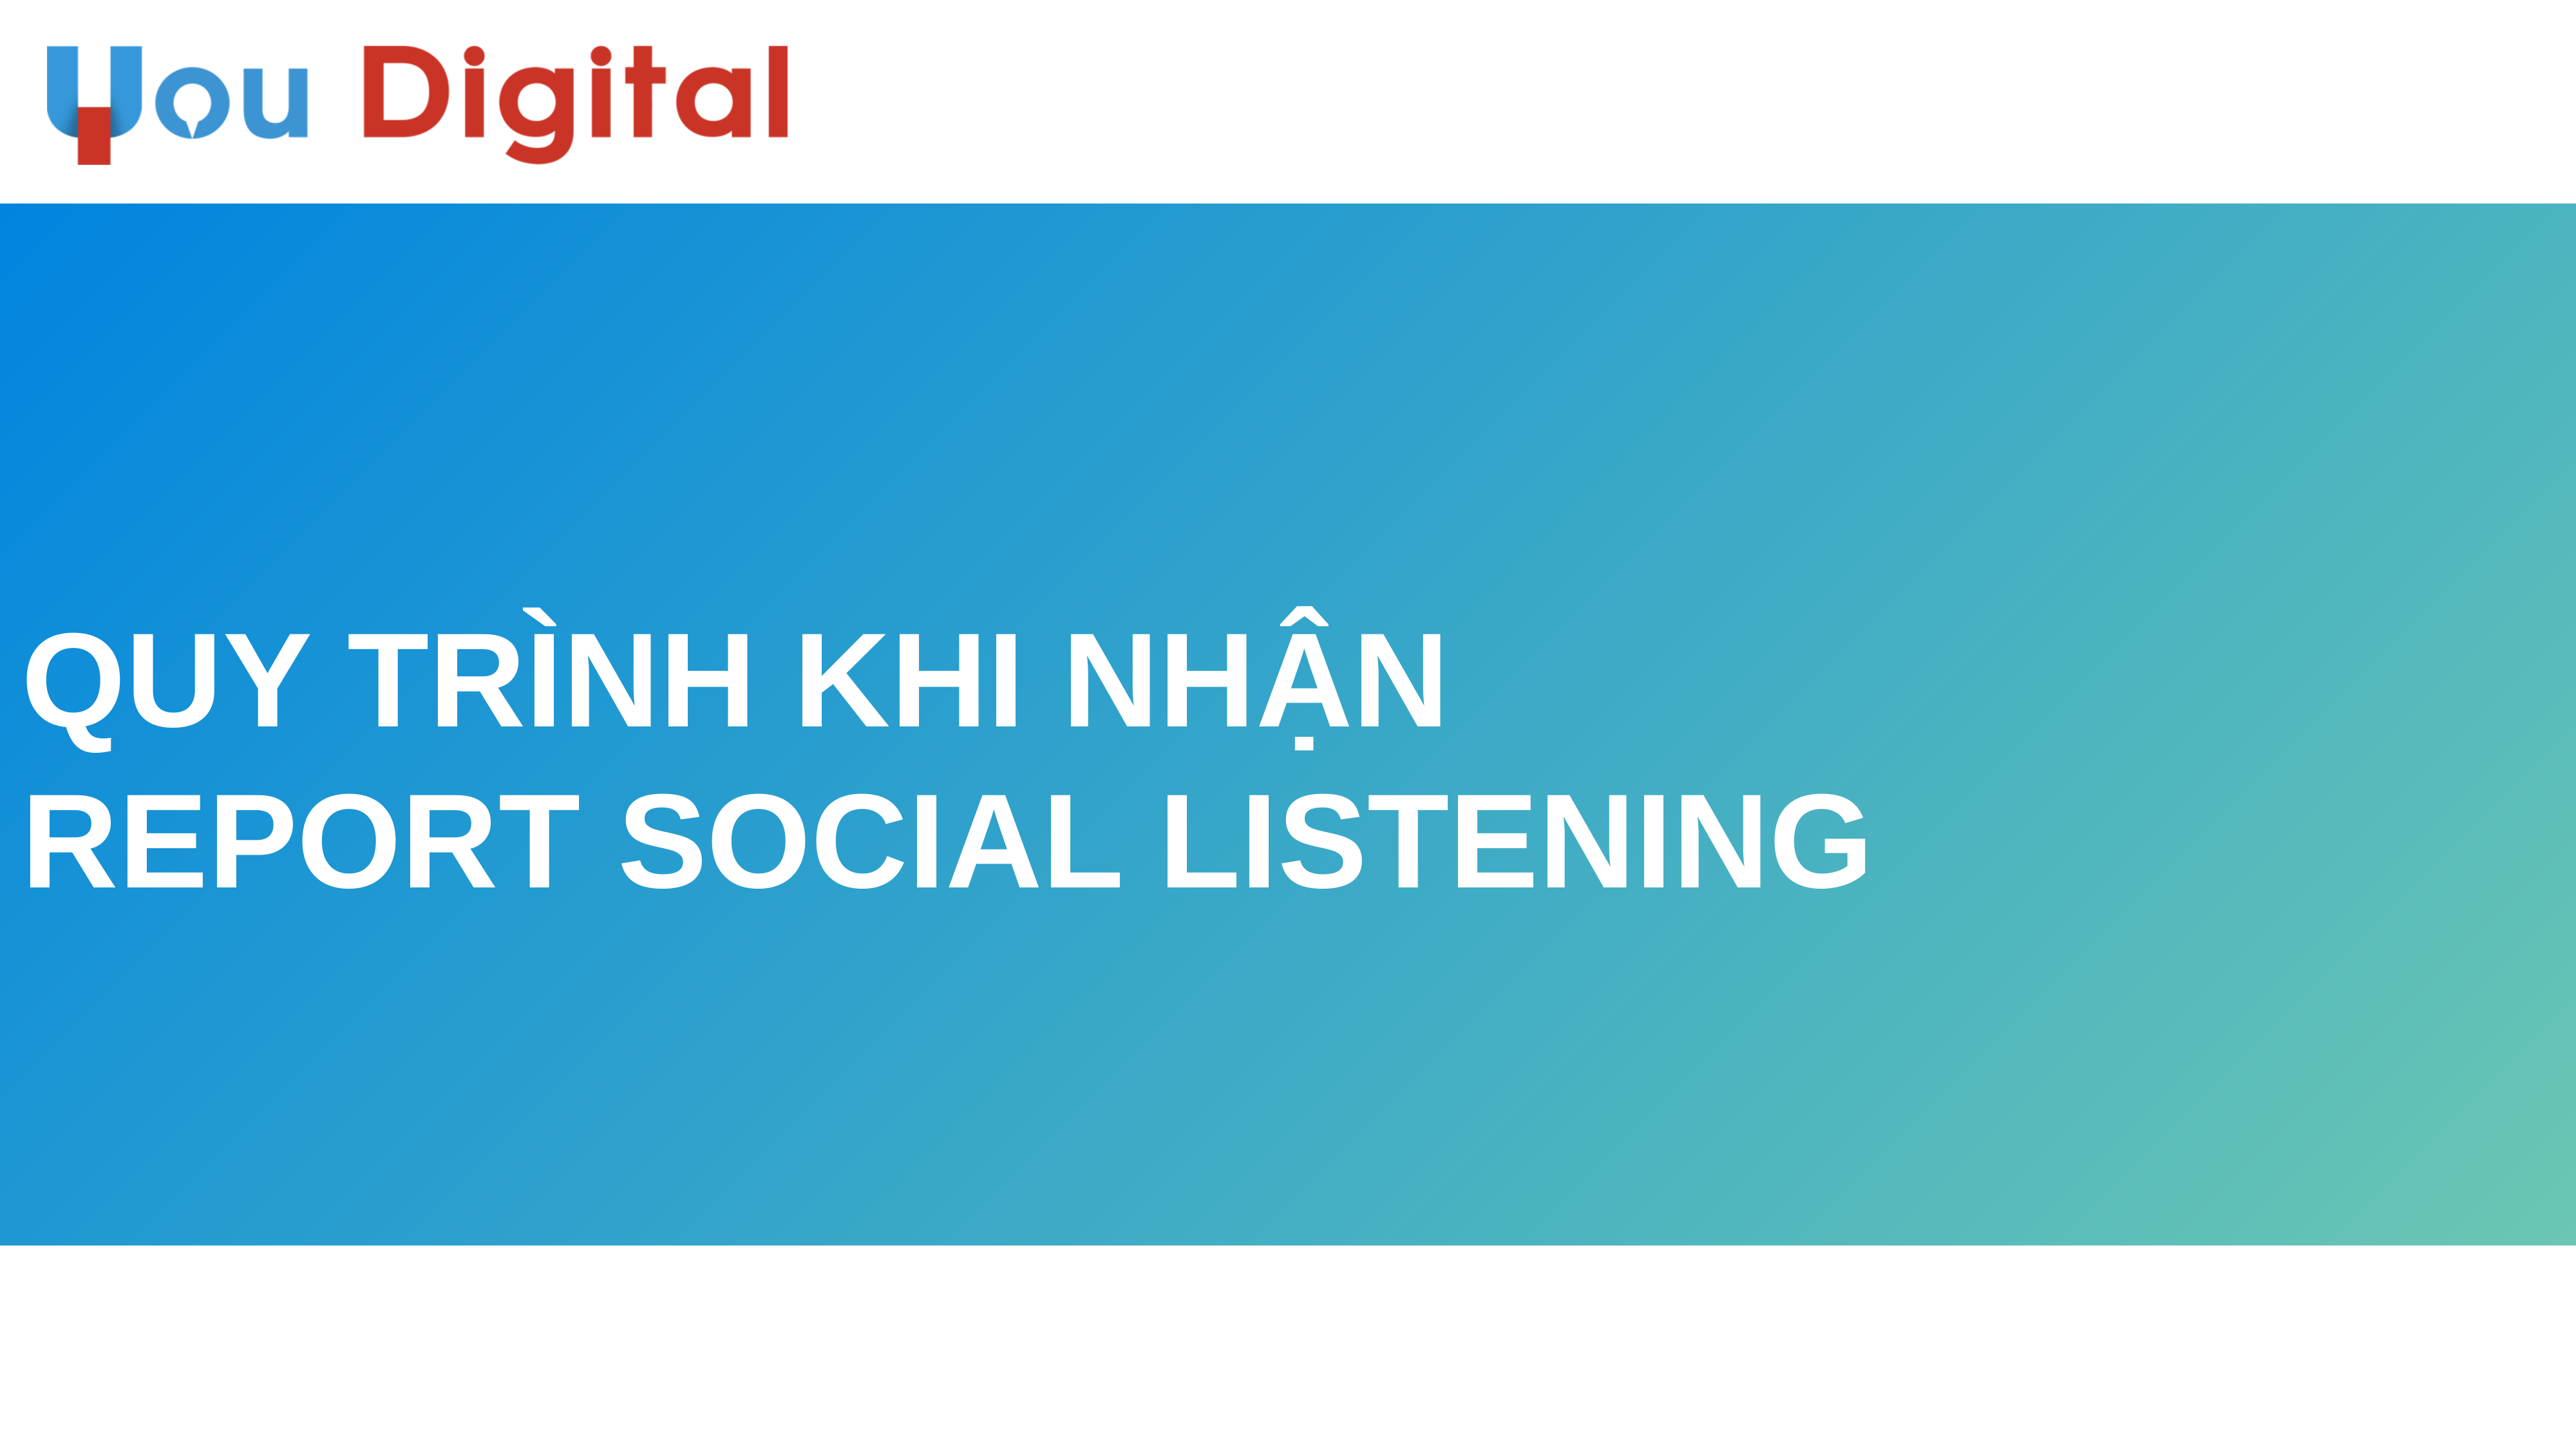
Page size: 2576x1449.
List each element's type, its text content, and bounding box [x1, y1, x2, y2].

text_box [0, 204, 2576, 1245]
picture [47, 46, 788, 165]
text_box QUY TRÌNH KHI NHẬN REPORT SOCIAL LISTENING [12, 588, 1885, 920]
